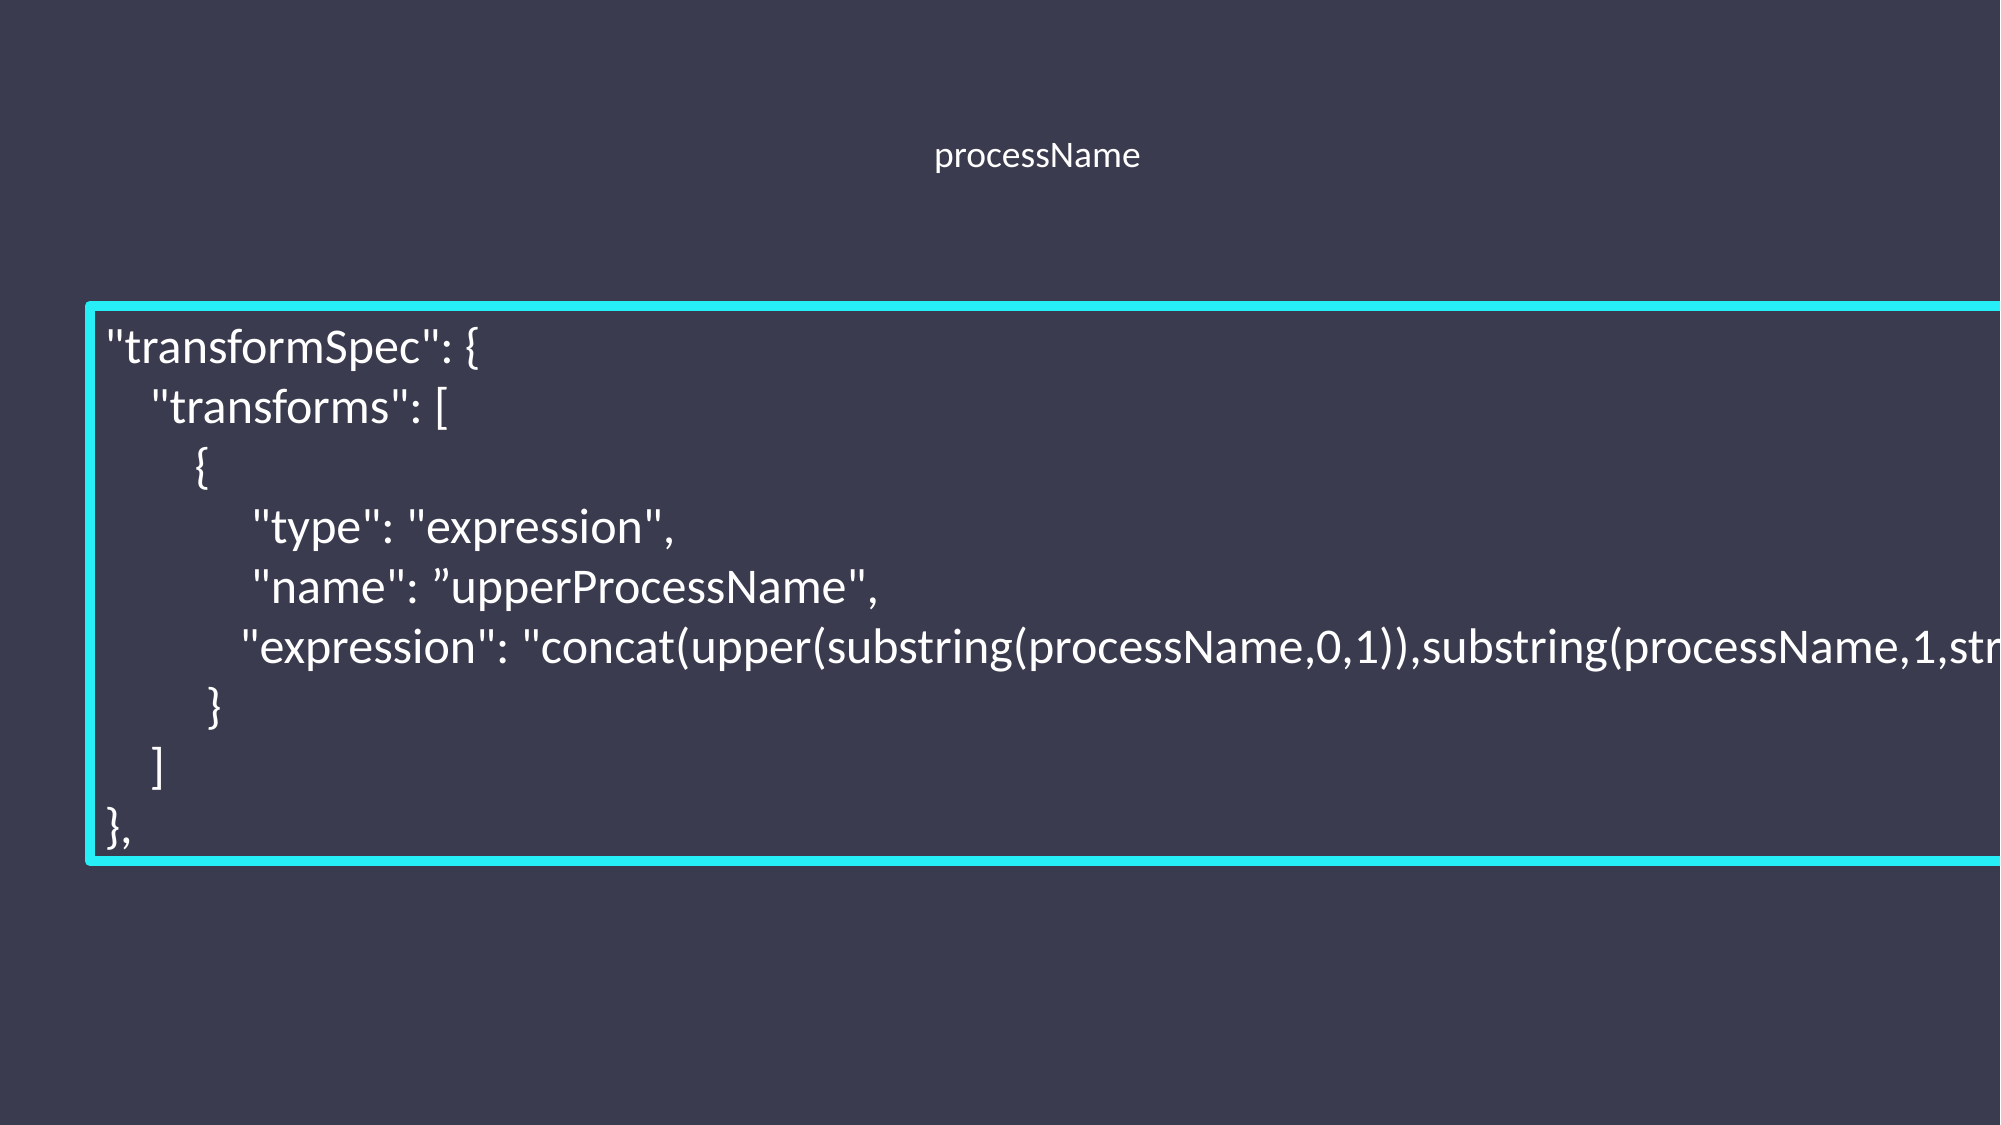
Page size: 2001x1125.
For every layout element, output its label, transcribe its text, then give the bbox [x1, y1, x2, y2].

text_box [0, 0, 2000, 1125]
text_box processName [919, 122, 1157, 183]
text_box "transformSpec": { "transforms": [ { "type": "expression", "name": ”upperProcessName", "expression": "concat(upper(substring(processName,0,1)),substring(processName,1,strlen(processName)-1))" } ] }, [89, 306, 2000, 861]
